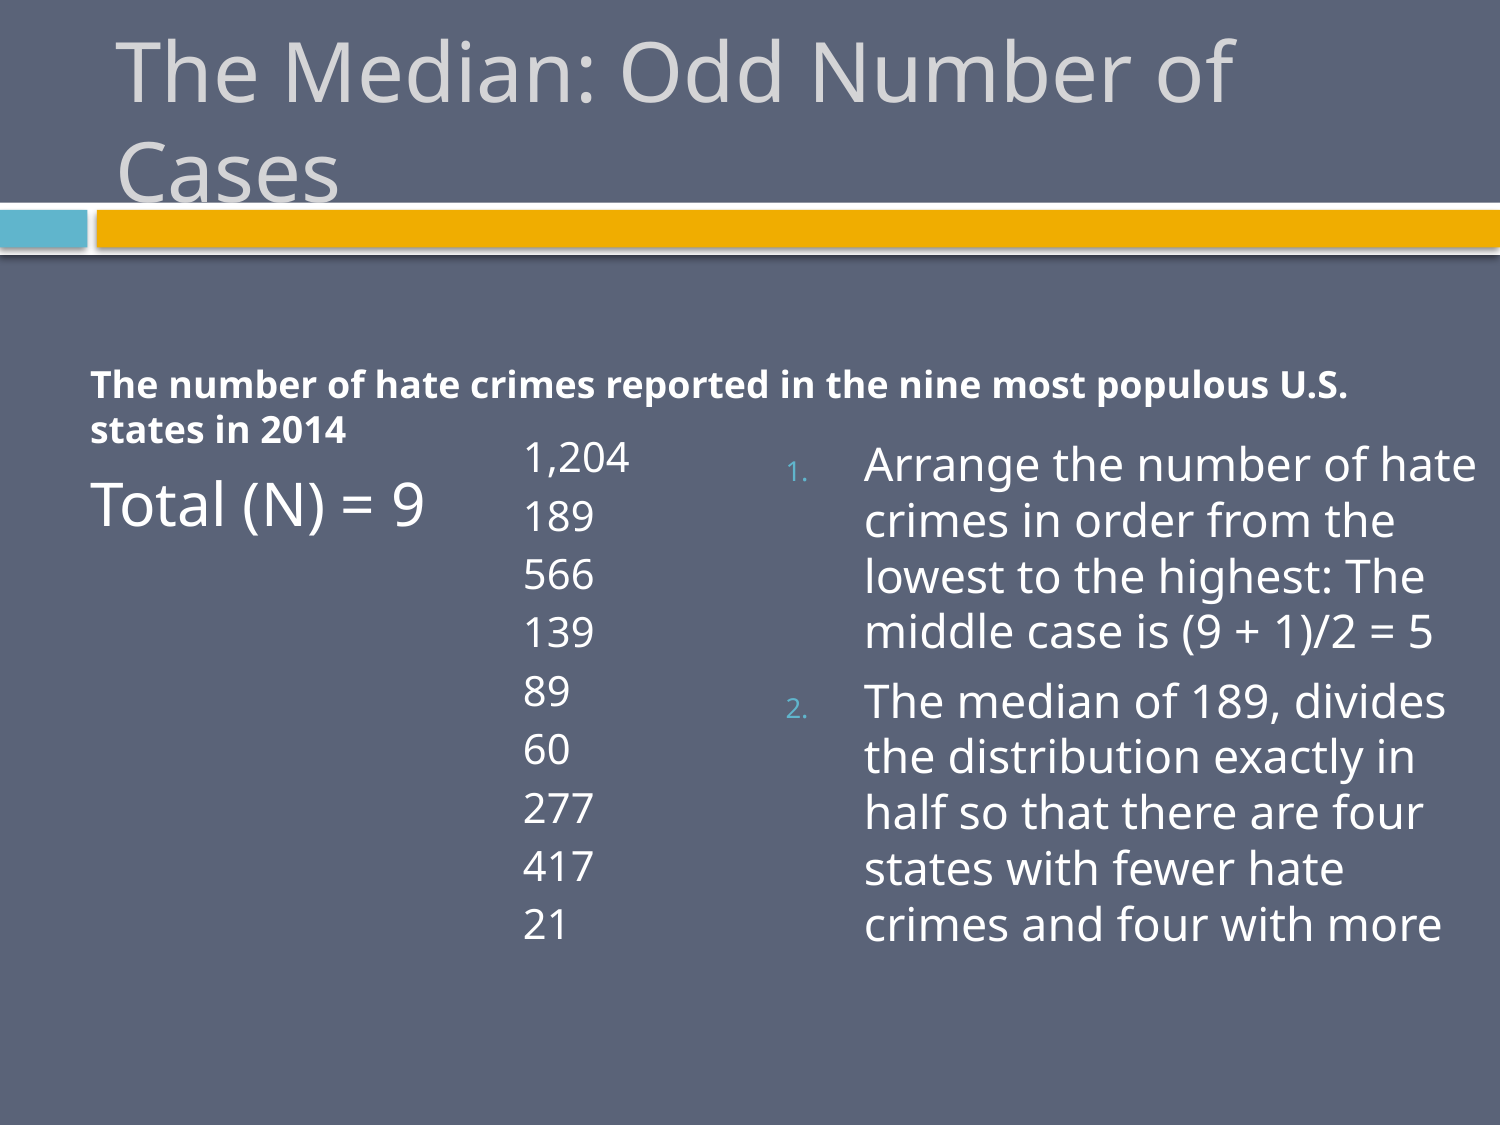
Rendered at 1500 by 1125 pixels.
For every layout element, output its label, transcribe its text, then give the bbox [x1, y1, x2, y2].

list The number of hate crimes reported in the nine most populous U.S. states in 2014 Total (N) = 9 [74, 234, 1426, 978]
text_box 1,204 189 566 139 89 60 277 417 21 [507, 423, 880, 977]
list Arrange the number of hate crimes in order from the lowest to the highest: The middle case is (9 + 1)/2 = 5 The median of 189, divides the distribution exactly in half so that there are four states with fewer hate crimes and four with more [770, 427, 1500, 1010]
title The Median: Odd Number of Cases [100, 37, 1439, 201]
